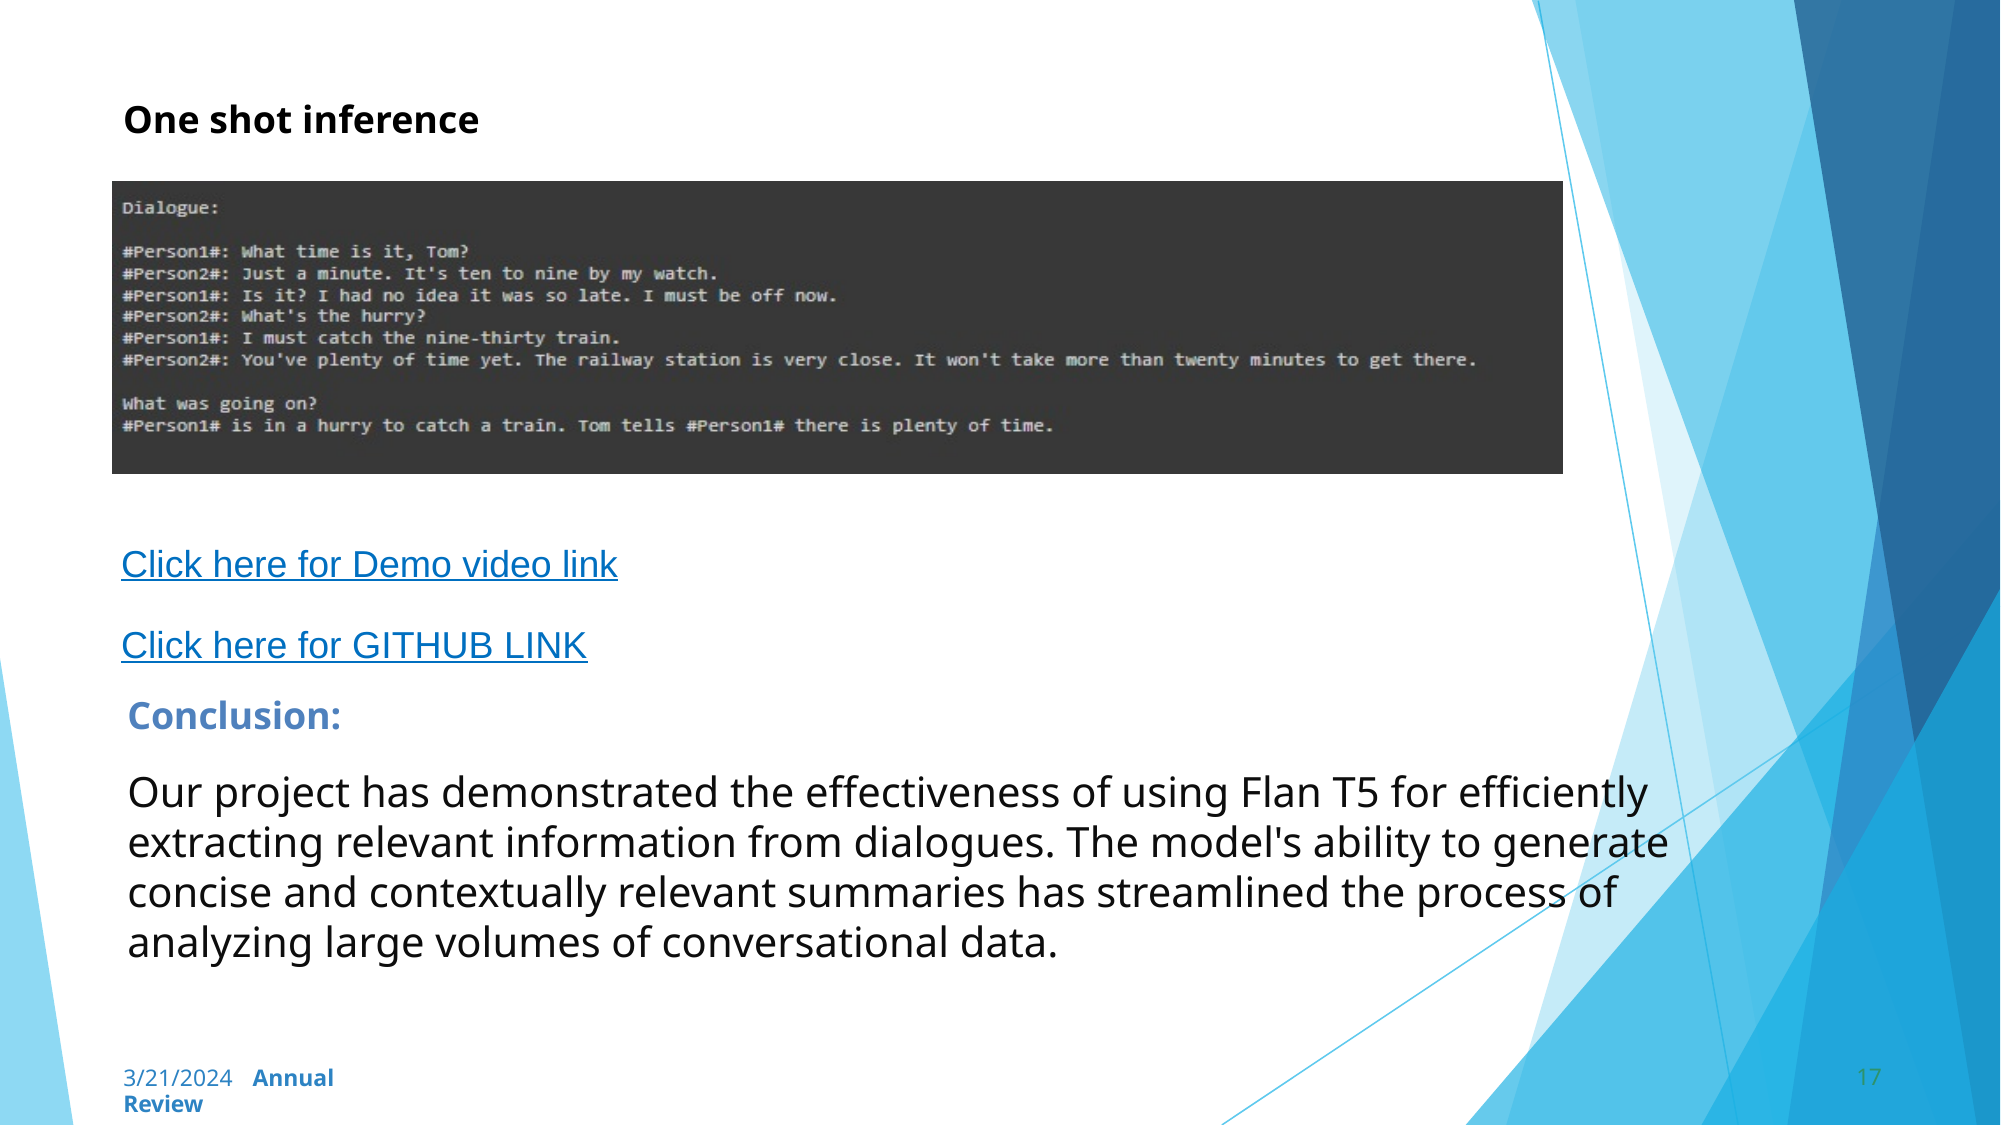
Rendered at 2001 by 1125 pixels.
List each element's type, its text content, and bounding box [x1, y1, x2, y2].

text_box Click here for Demo video link [106, 532, 1108, 592]
slide_number 17 [1849, 1061, 1890, 1125]
picture [112, 181, 1563, 474]
text_box Our project has demonstrated the effectiveness of using Flan T5 for efficiently extracting relevant information from dialogues. The model's ability to generate concise and contextually relevant summaries has streamlined the process of analyzing large volumes of conversational data. [112, 758, 1800, 974]
text_box Conclusion: [112, 684, 1114, 745]
text_box Click here for GITHUB LINK [106, 613, 1108, 674]
text_box One shot inference [108, 88, 1110, 149]
text_box 3/21/2024 Annual Review [123, 1063, 415, 1118]
